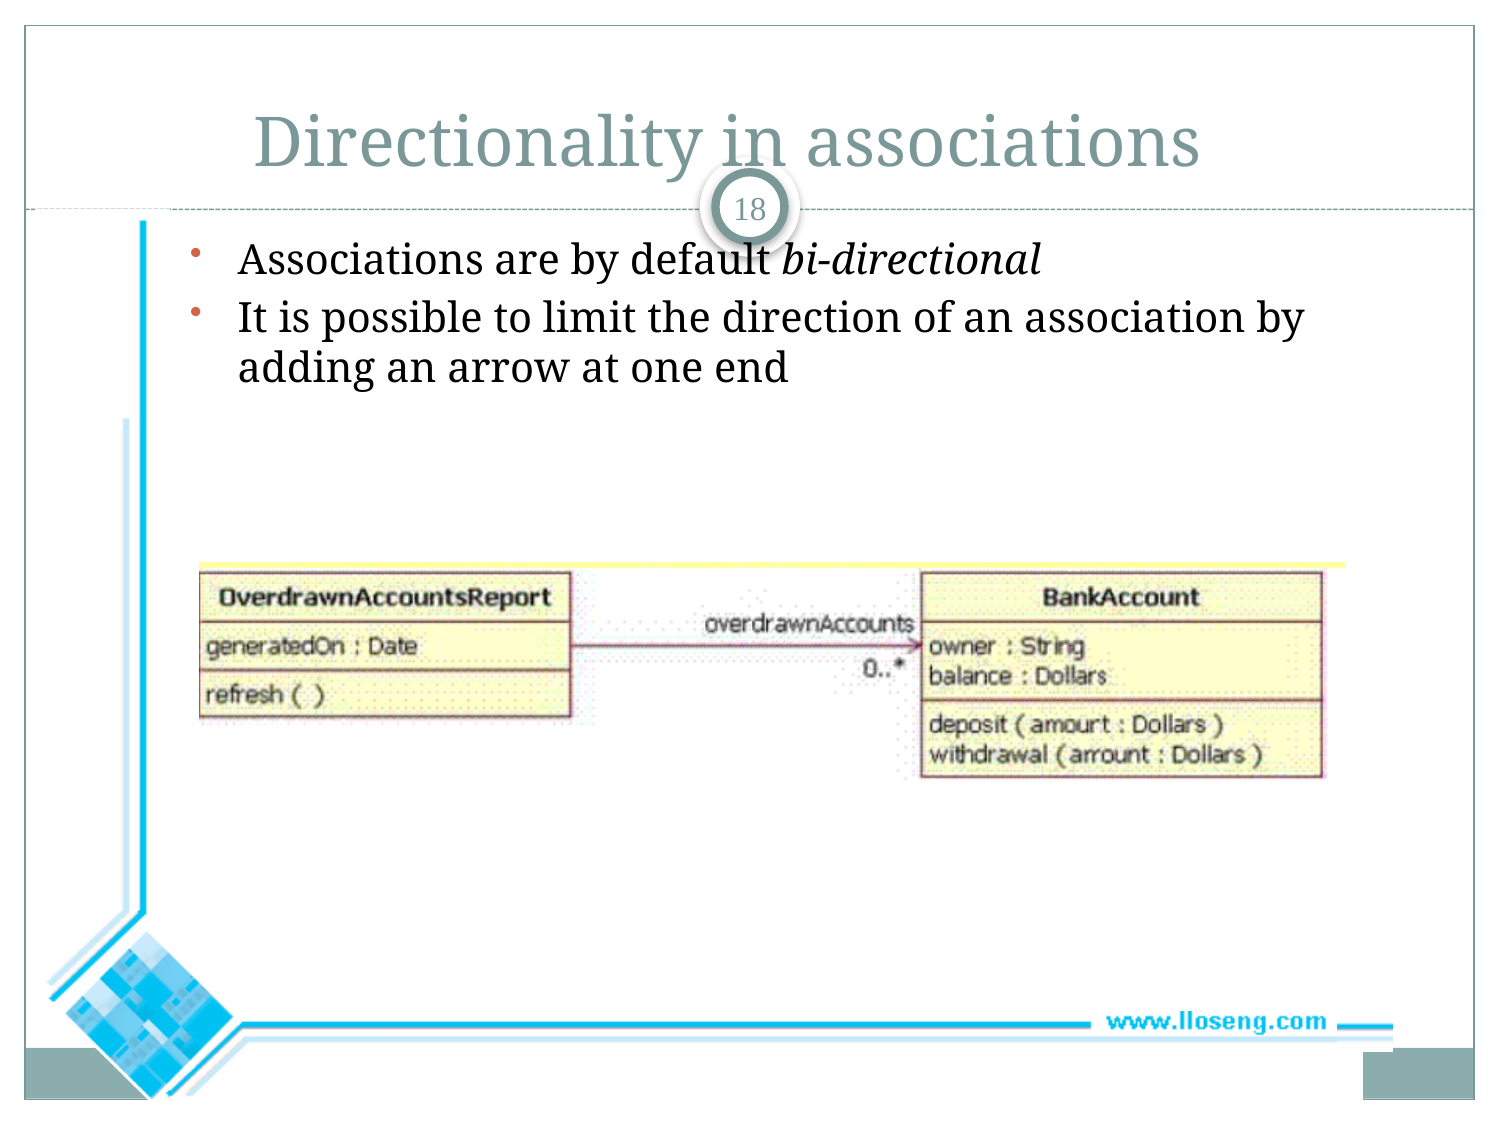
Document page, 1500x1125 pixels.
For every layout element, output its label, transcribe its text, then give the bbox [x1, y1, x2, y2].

slide_number 18 [712, 170, 788, 243]
picture [35, 209, 1393, 1101]
list Associations are by default bi-directional It is possible to limit the direction of an association by adding an arrow at one end [174, 224, 1388, 1013]
title Directionality in associations [62, 37, 1413, 188]
picture [198, 562, 1345, 805]
